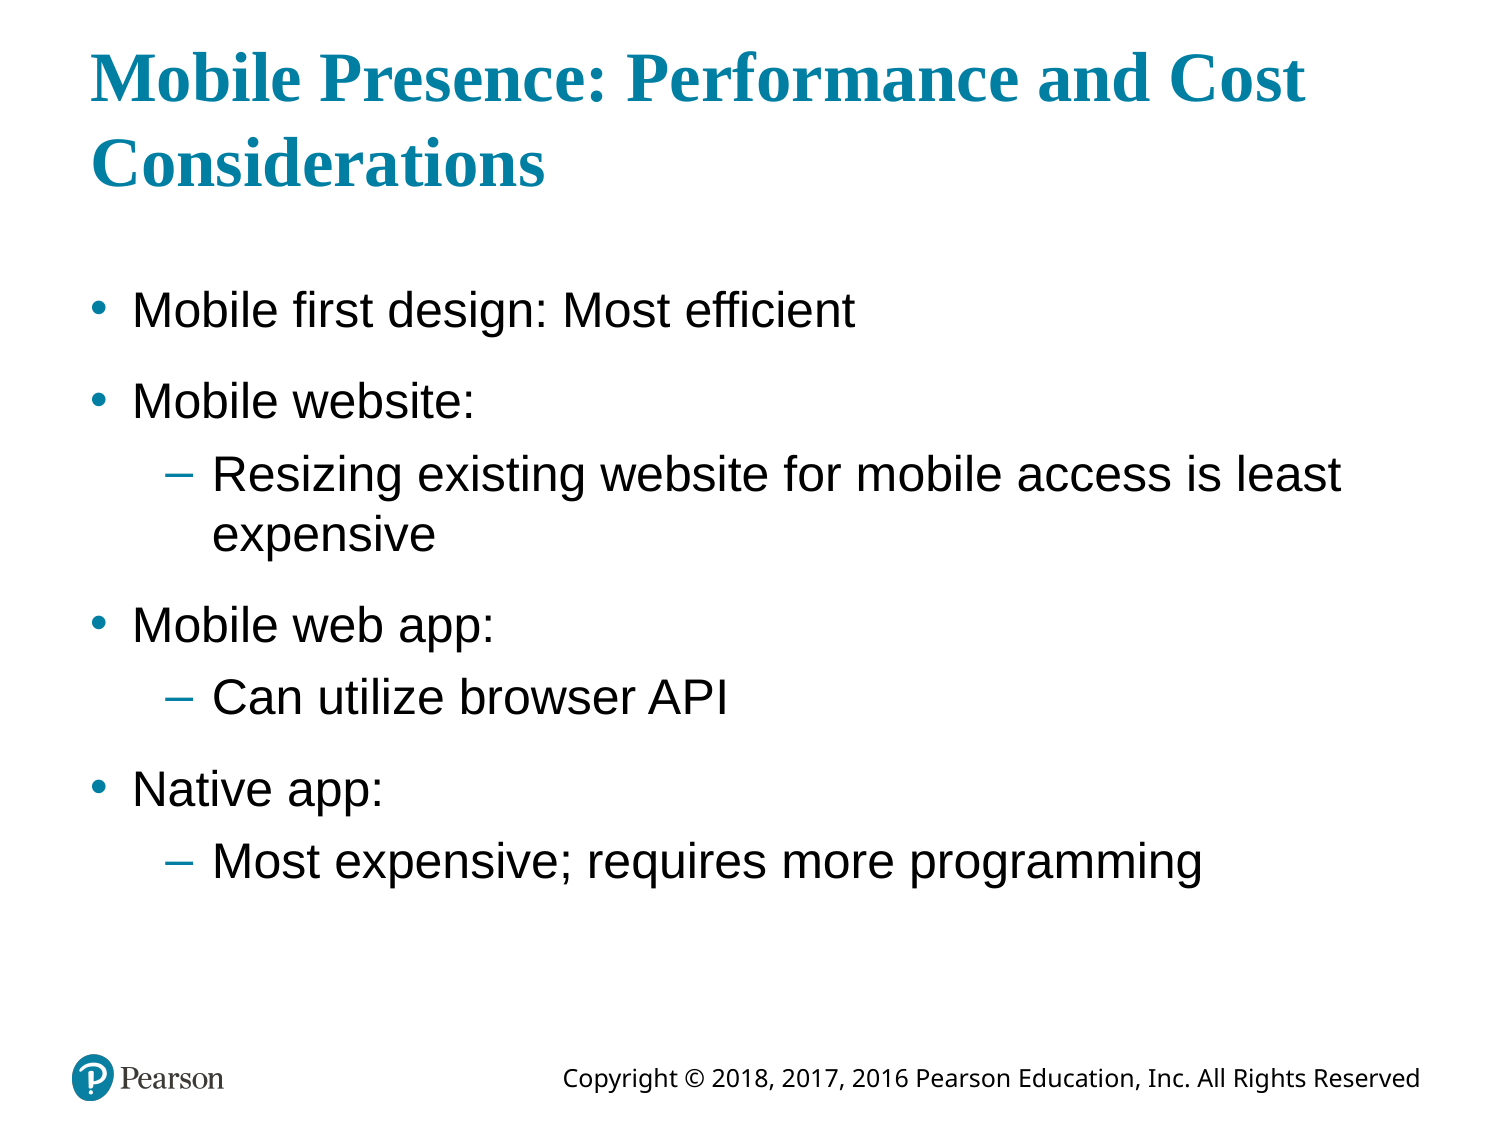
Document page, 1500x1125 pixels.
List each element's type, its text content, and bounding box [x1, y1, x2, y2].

picture [72, 1087, 83, 1101]
picture [72, 1054, 88, 1070]
list Mobile first design: Most efficient Mobile website: Resizing existing website for mobile access is least expensive Mobile web app: Can utilize browser A P I Native app: Most expensive; requires more programming [75, 262, 1425, 1005]
picture [98, 1054, 224, 1101]
title Mobile Presence: Performance and Cost Considerations [75, 35, 1425, 216]
picture [80, 1063, 106, 1088]
